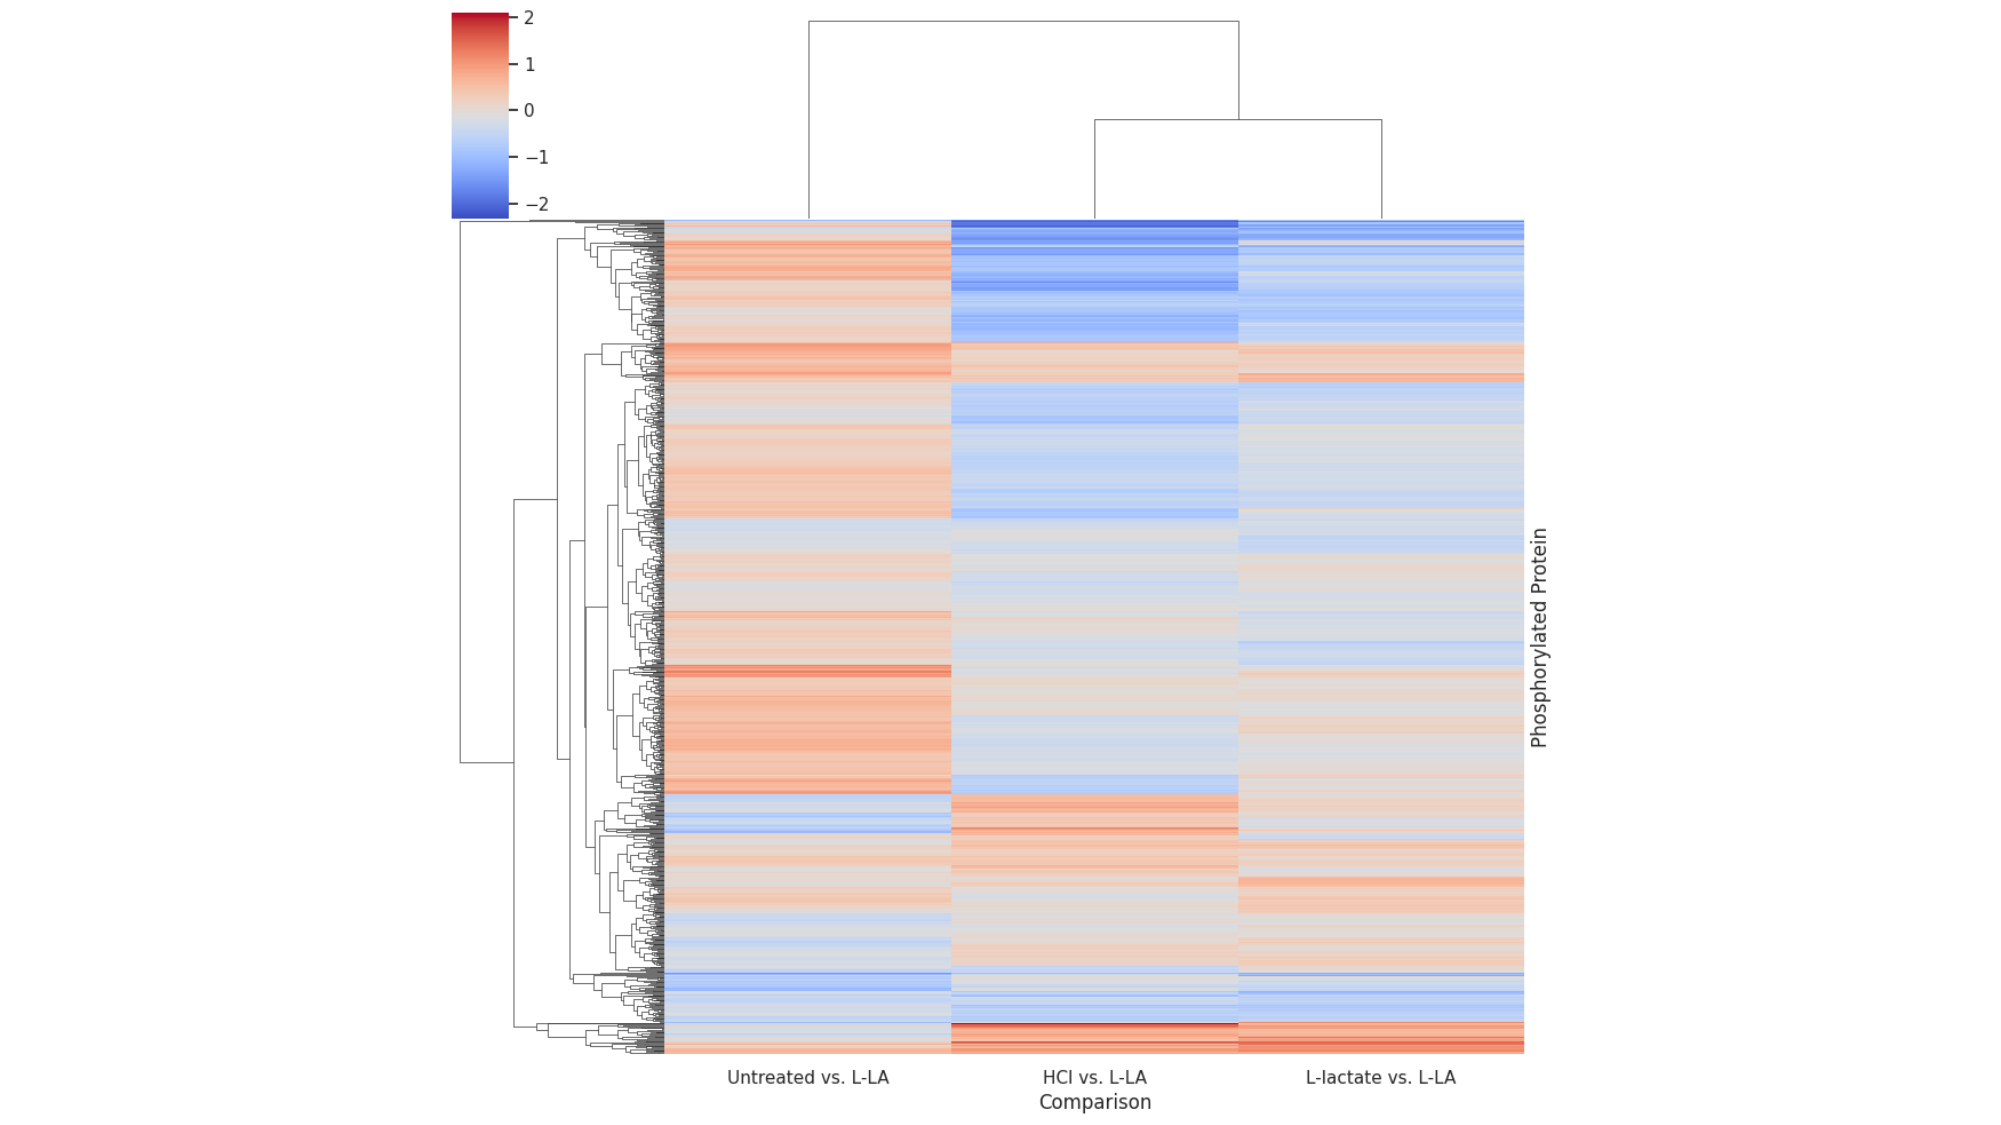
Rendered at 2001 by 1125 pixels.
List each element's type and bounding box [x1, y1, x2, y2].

picture [437, 0, 1562, 1125]
